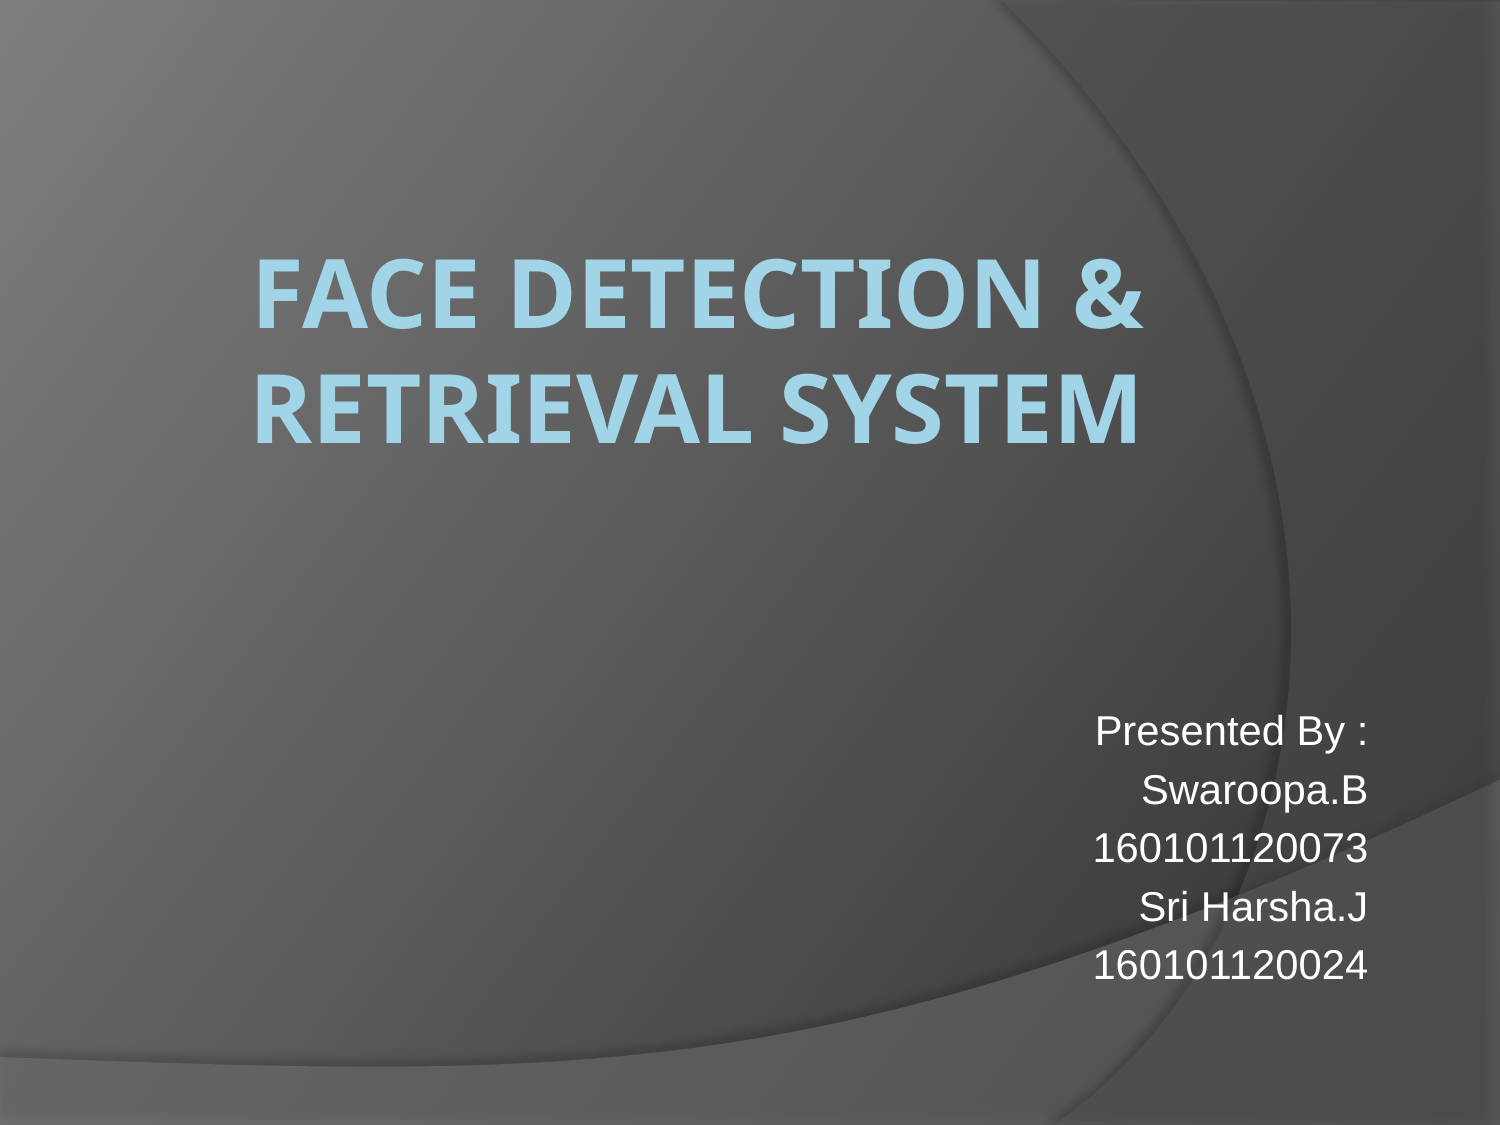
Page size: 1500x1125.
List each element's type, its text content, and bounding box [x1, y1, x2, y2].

subtitle Presented By : Swaroopa.B 160101120073 Sri Harsha.J 160101120024 [738, 420, 1376, 988]
title Face Detection & Retrieval System [87, 224, 1152, 525]
